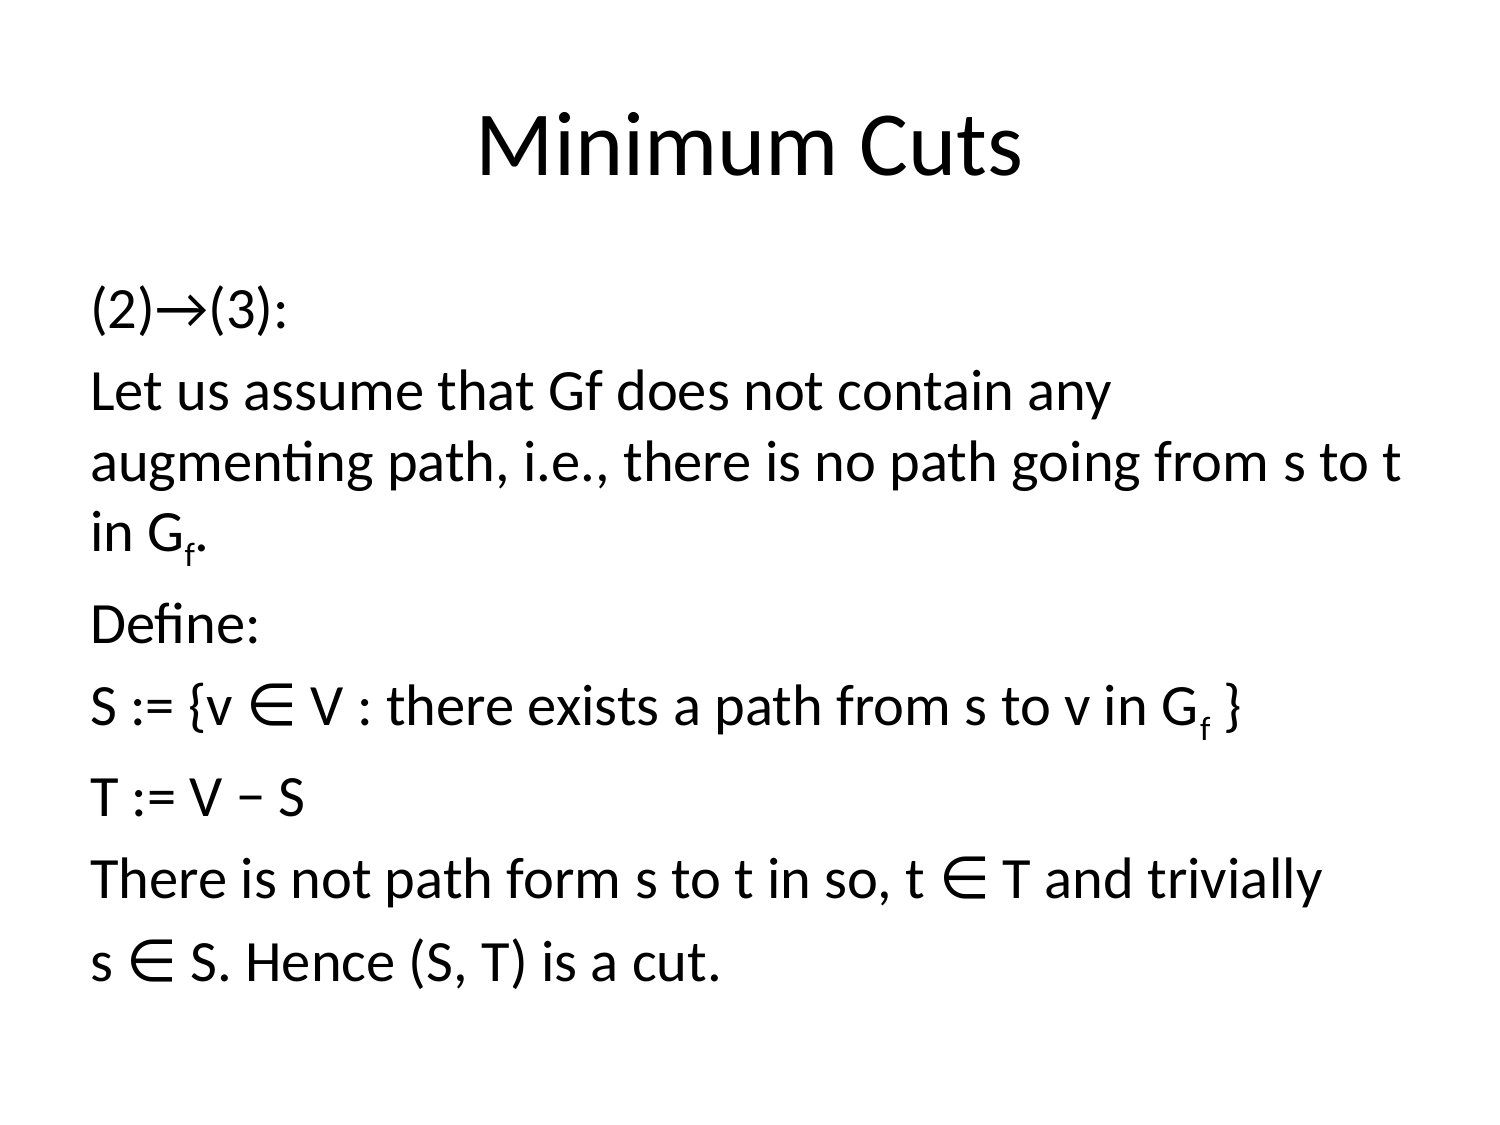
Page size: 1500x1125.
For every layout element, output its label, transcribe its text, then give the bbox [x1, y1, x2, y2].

title Minimum Cuts [75, 45, 1425, 233]
list (2)→(3): Let us assume that Gf does not contain any augmenting path, i.e., there is no path going from s to t in Gf. Deﬁne: S := {v ∈ V : there exists a path from s to v in Gf } T := V − S There is not path form s to t in so, t ∈ T and trivially s ∈ S. Hence (S, T) is a cut. [75, 262, 1425, 1005]
